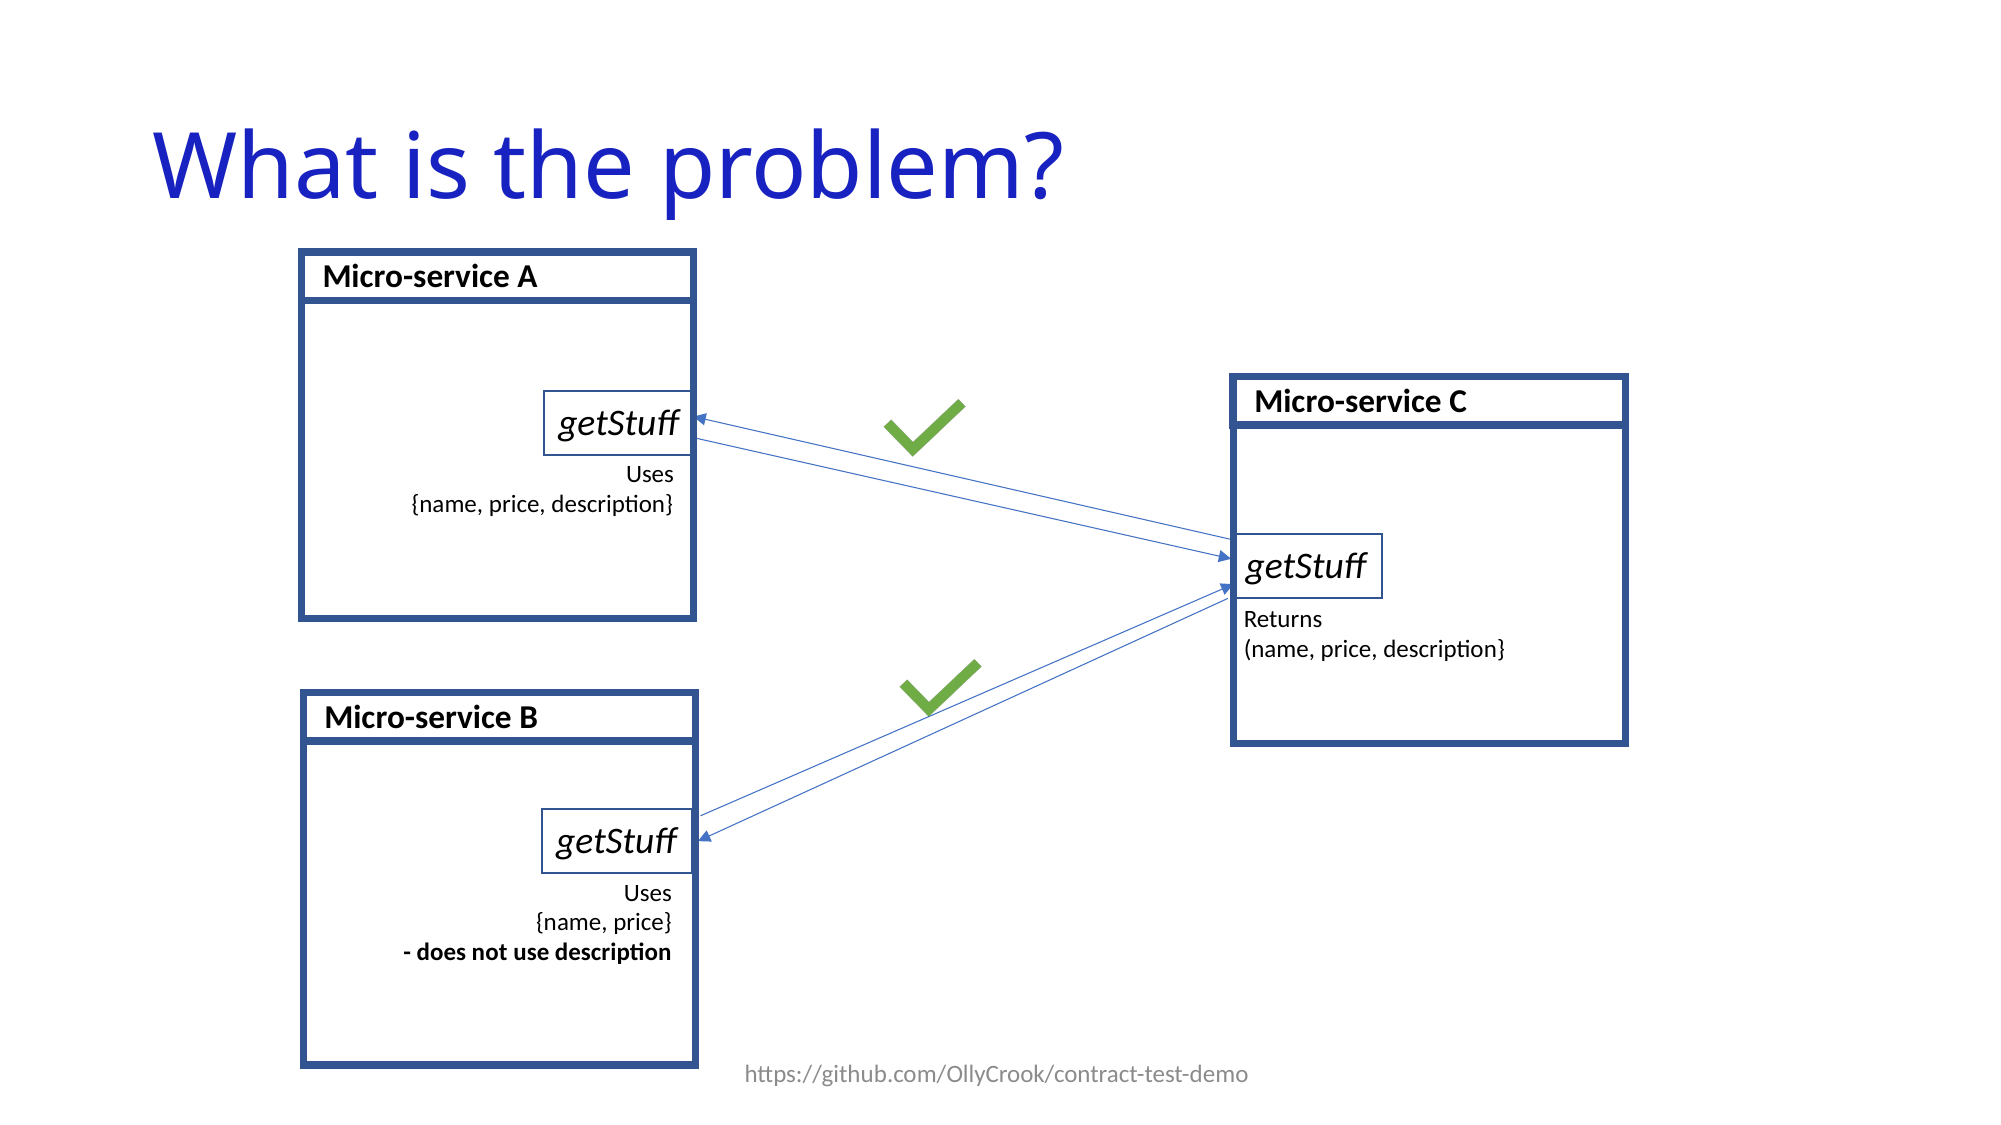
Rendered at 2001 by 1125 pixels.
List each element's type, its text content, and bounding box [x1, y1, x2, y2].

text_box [1227, 533, 1522, 671]
picture [882, 385, 967, 470]
title What is the problem? [137, 59, 1863, 278]
text_box [543, 390, 696, 456]
text_box Uses {name, price, description} [396, 450, 689, 526]
text_box [300, 251, 694, 302]
text_box [301, 302, 694, 619]
text_box [303, 743, 696, 1066]
footer https://github.com/OllyCrook/contract-test-demo [662, 1042, 1338, 1103]
picture [898, 645, 983, 730]
text_box [1232, 427, 1626, 744]
text_box [302, 692, 696, 743]
text_box Uses {name, price} - does not use description [364, 868, 687, 974]
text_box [1228, 671, 1234, 816]
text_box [693, 540, 1227, 559]
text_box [700, 584, 1227, 598]
text_box [1232, 376, 1626, 427]
text_box Micro-service A [307, 247, 553, 251]
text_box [693, 416, 1230, 540]
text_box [697, 598, 1228, 842]
text_box [541, 808, 693, 874]
text_box Micro-service B [309, 687, 554, 692]
text_box Micro-service C [1239, 371, 1483, 376]
